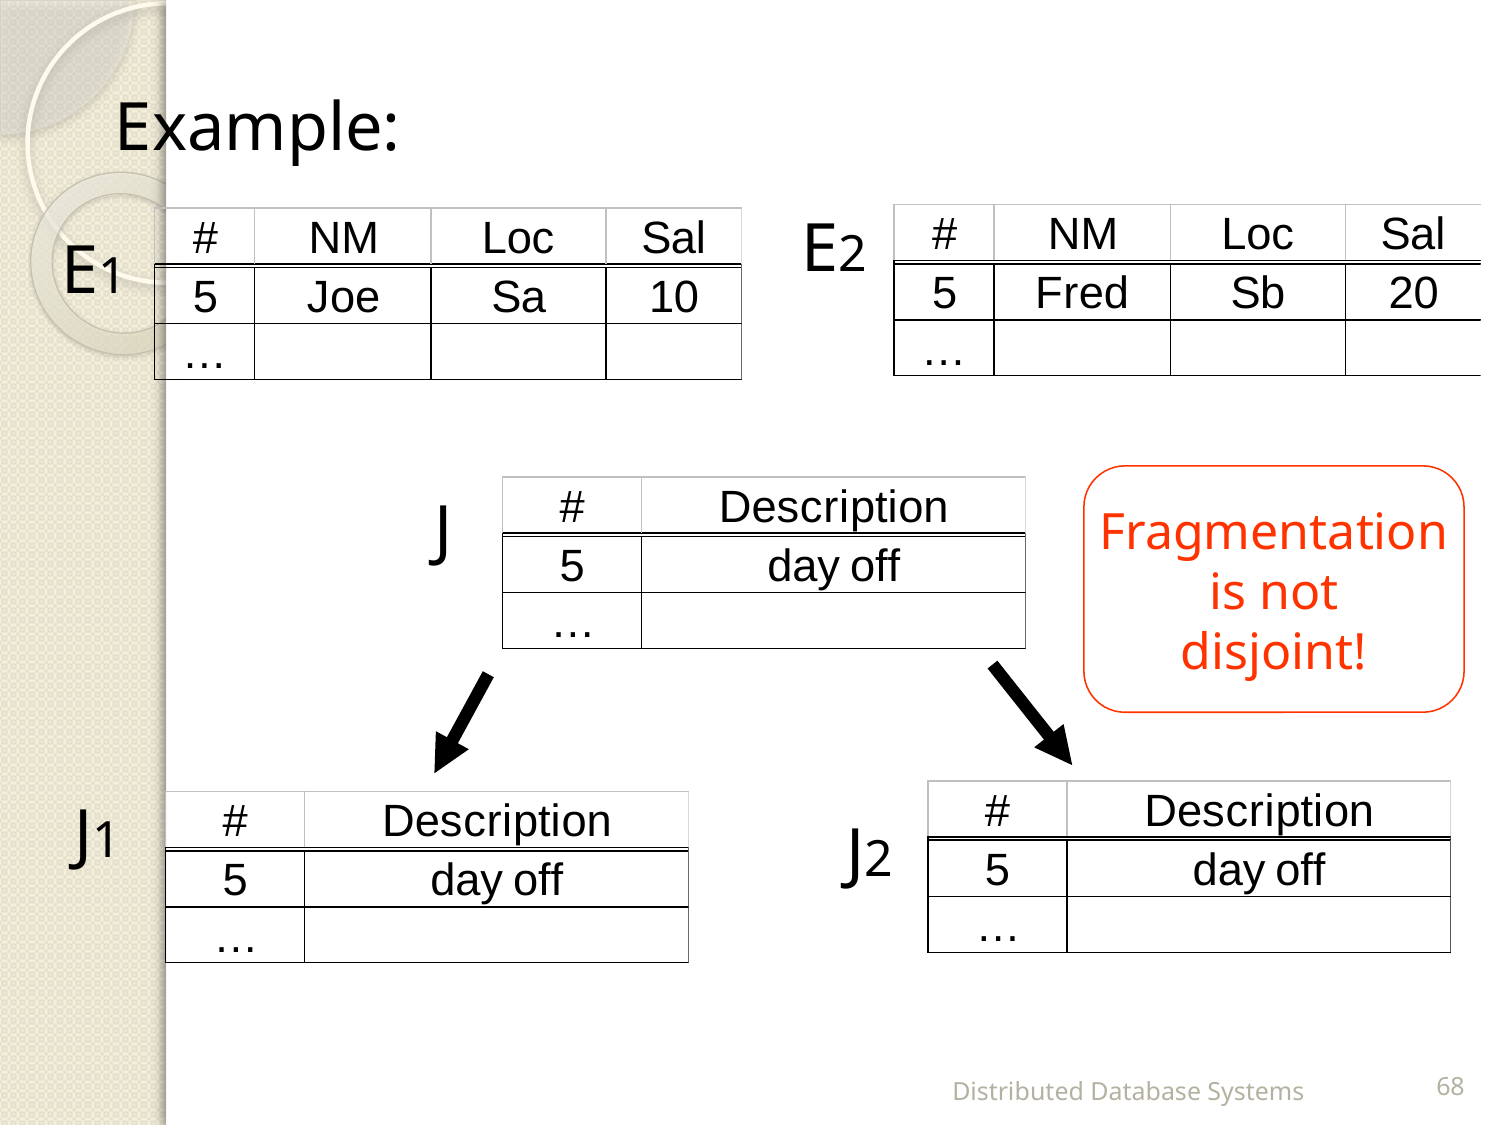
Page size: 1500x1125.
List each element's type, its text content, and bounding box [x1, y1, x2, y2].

footer Distributed Database Systems [937, 1034, 1413, 1113]
slide_number 68 [1413, 1034, 1488, 1113]
text_box Example: [100, 76, 416, 172]
text_box [992, 664, 1073, 766]
text_box E2 [786, 197, 882, 292]
text_box J1 [59, 783, 137, 879]
text_box J2 [831, 802, 909, 898]
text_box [501, 476, 1028, 650]
text_box Fragmentation is not disjoint! [1083, 465, 1465, 713]
text_box E1 [46, 218, 142, 314]
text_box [926, 779, 1453, 954]
text_box [434, 674, 489, 774]
text_box J [419, 479, 468, 574]
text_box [164, 790, 691, 965]
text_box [892, 203, 1483, 378]
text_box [153, 207, 744, 381]
